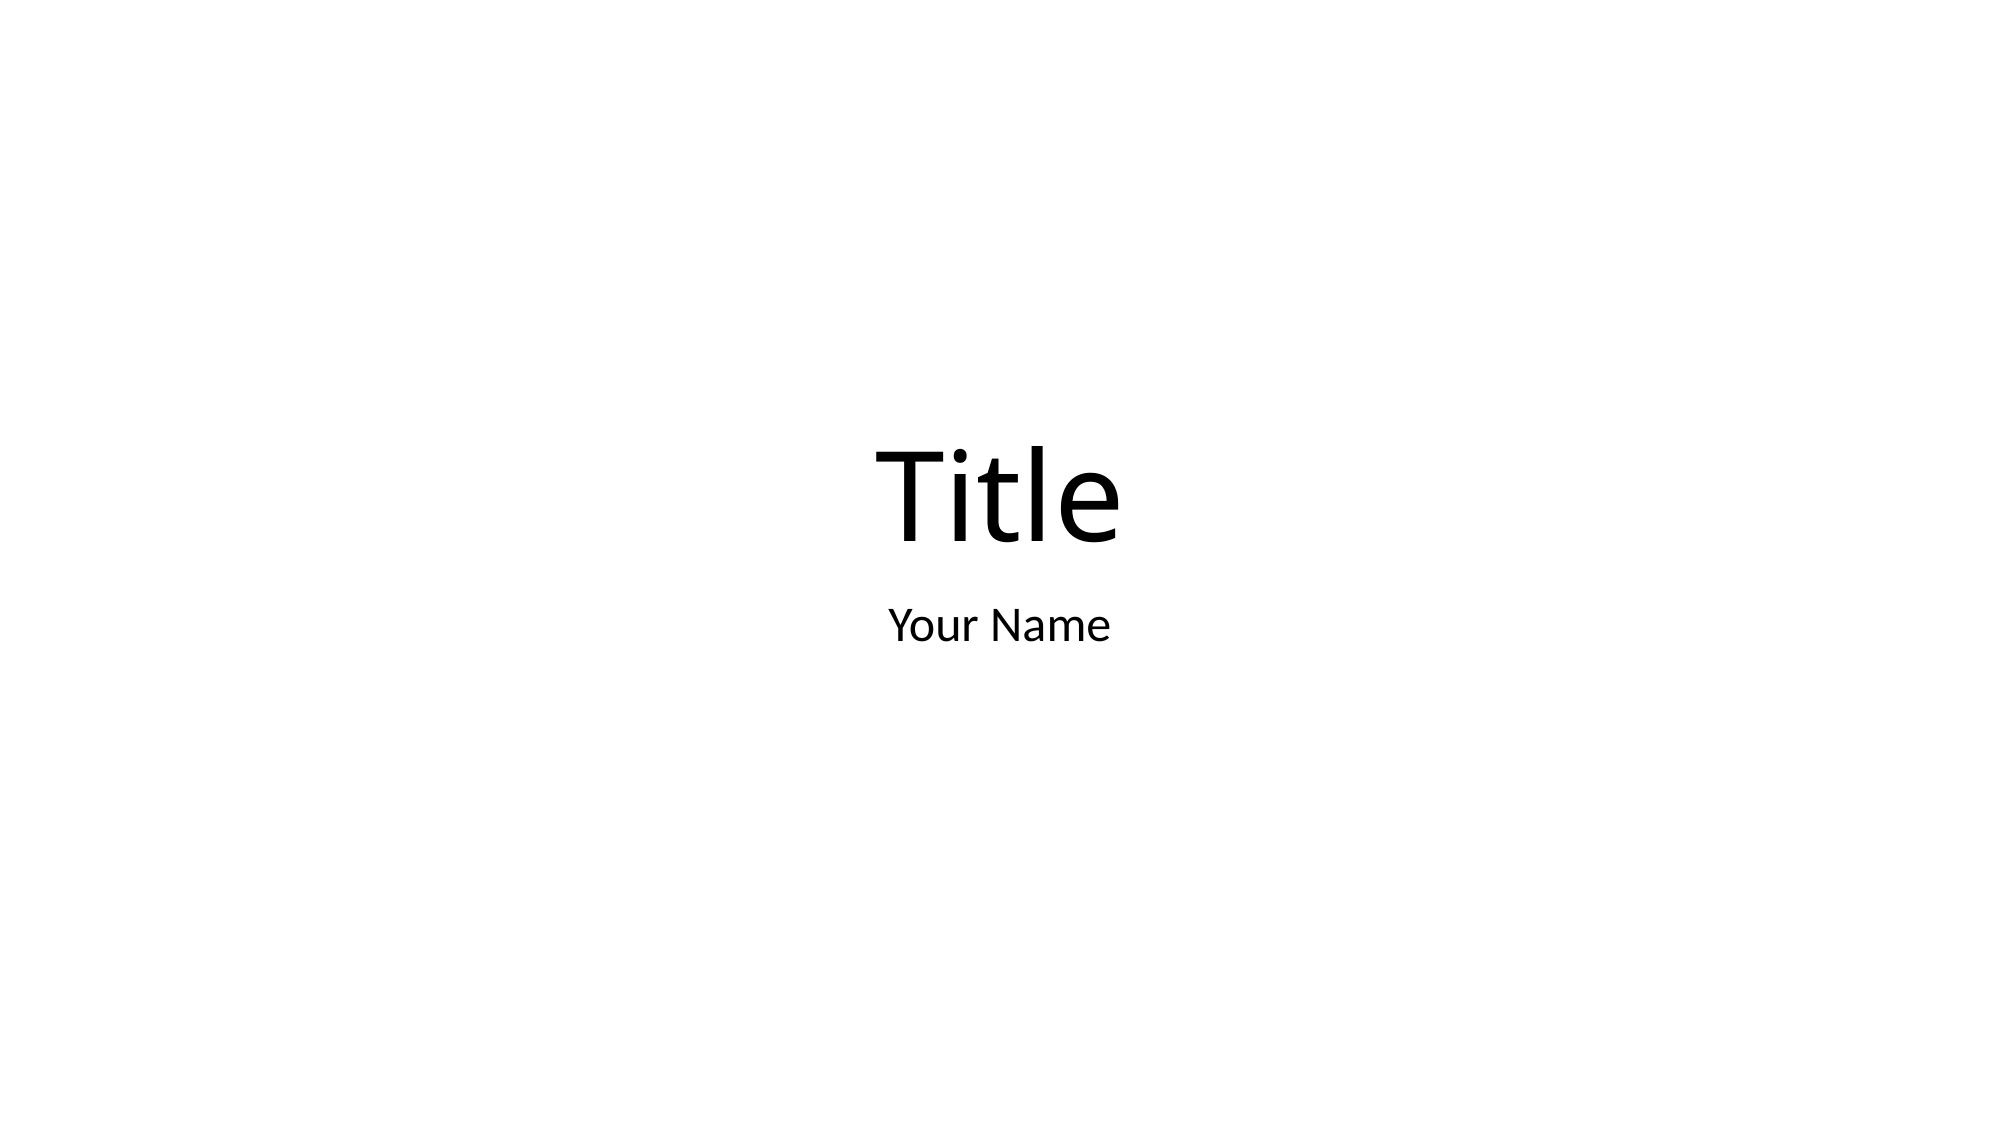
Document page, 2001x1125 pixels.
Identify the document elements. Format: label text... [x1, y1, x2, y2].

title Title [249, 184, 1750, 576]
subtitle Your Name [249, 590, 1750, 863]
